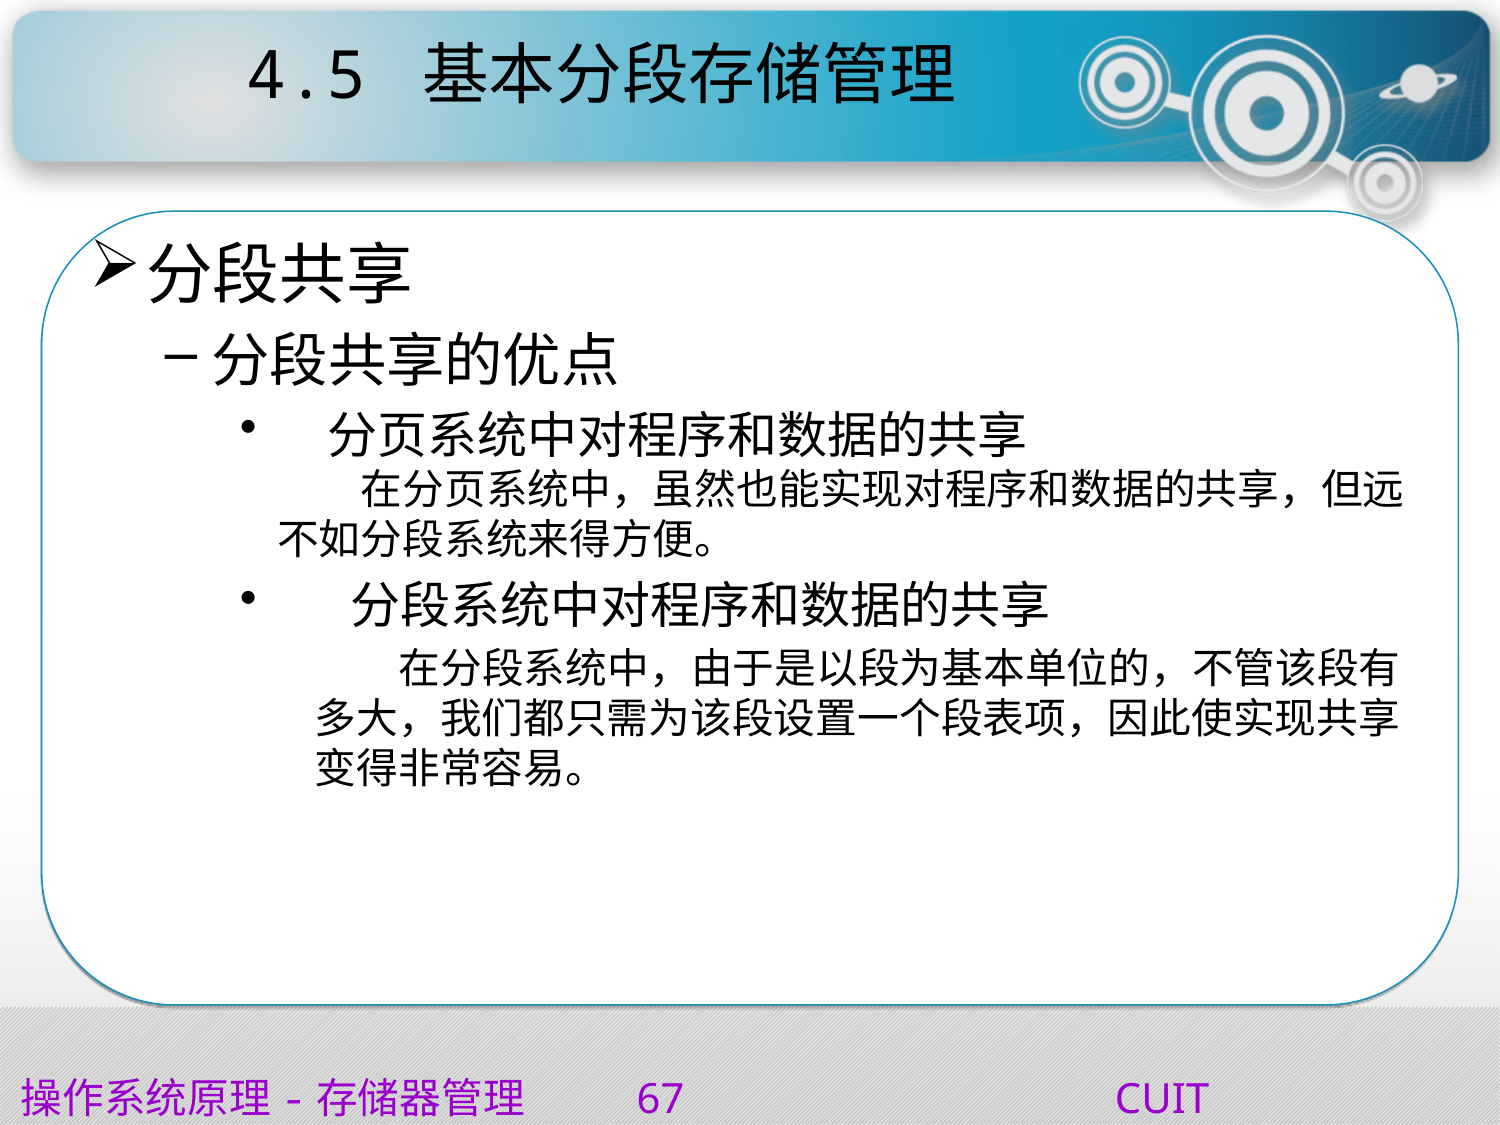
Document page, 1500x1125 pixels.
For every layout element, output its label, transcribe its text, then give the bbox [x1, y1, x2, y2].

picture [0, 0, 1500, 1006]
list 分段共享 分段共享的优点 分页系统中对程序和数据的共享 在分页系统中，虽然也能实现对程序和数据的共享，但远不如分段系统来得方便。 分段系统中对程序和数据的共享 在分段系统中，由于是以段为基本单位的，不管该段有多大，我们都只需为该段设置一个段表项，因此使实现共享变得非常容易。 [75, 224, 1425, 1005]
title 4.5 基本分段存储管理 [75, 24, 1128, 212]
